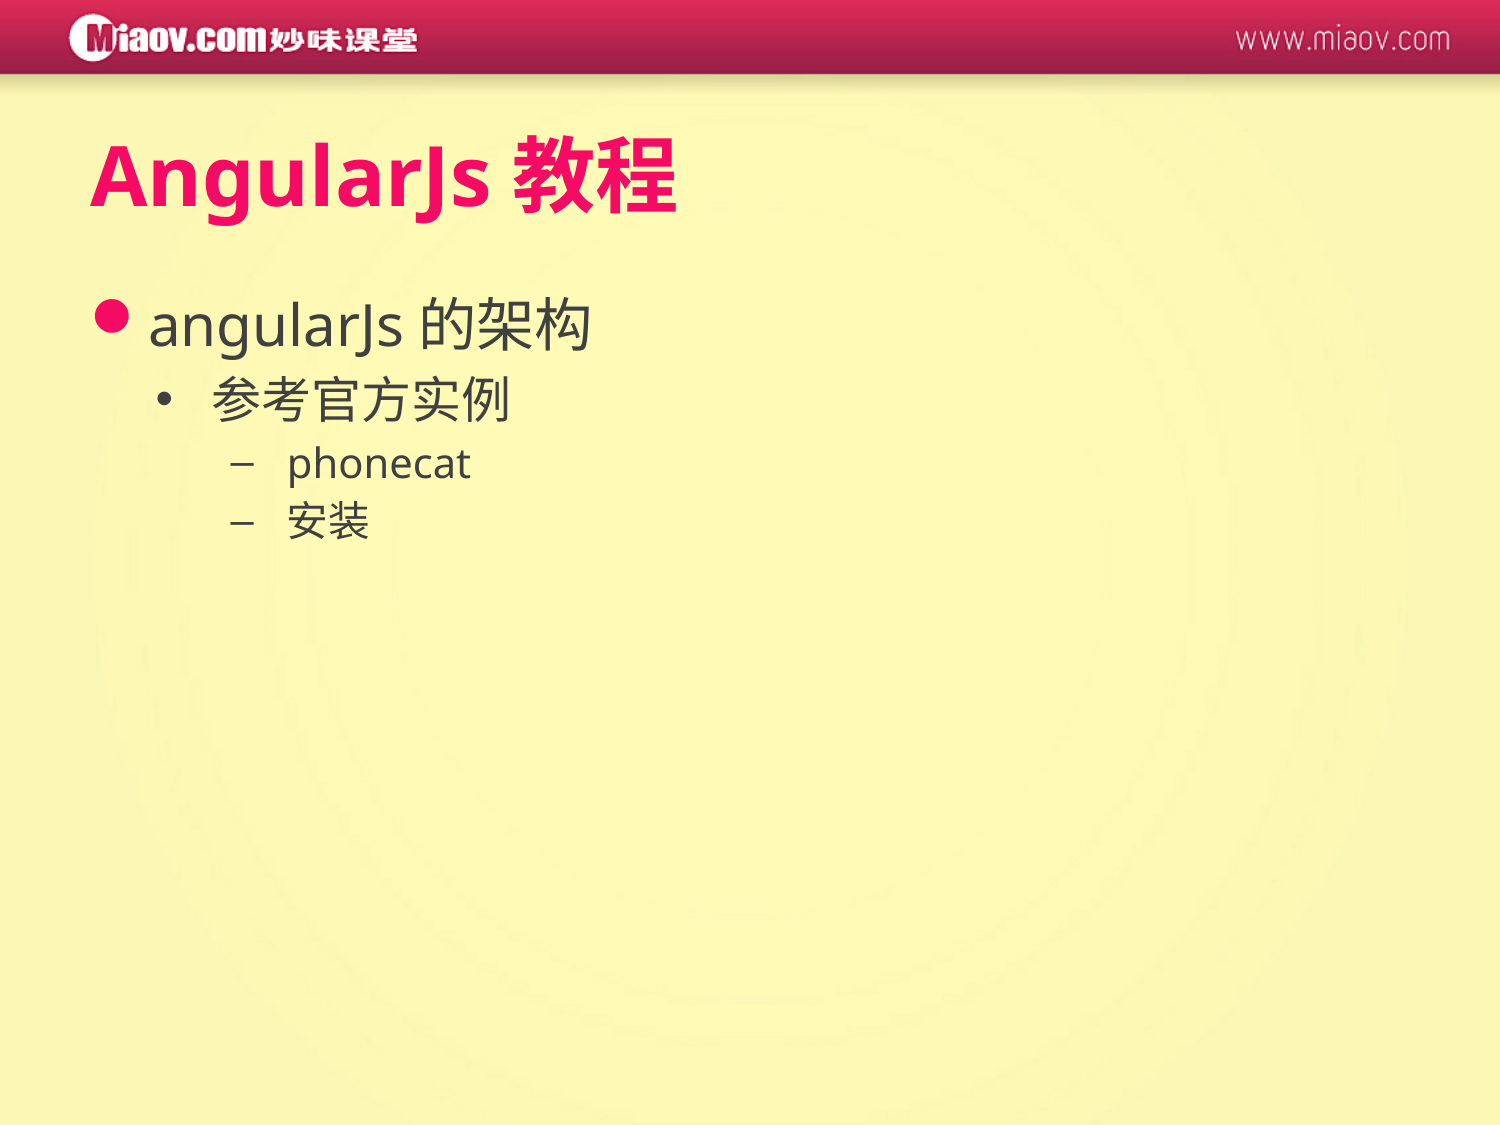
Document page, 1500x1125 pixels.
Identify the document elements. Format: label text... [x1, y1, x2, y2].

list angularJs的架构 参考官方实例 phonecat 安装 [74, 280, 1426, 1036]
picture [0, 0, 1500, 1125]
title AngularJs教程 [74, 79, 1426, 268]
